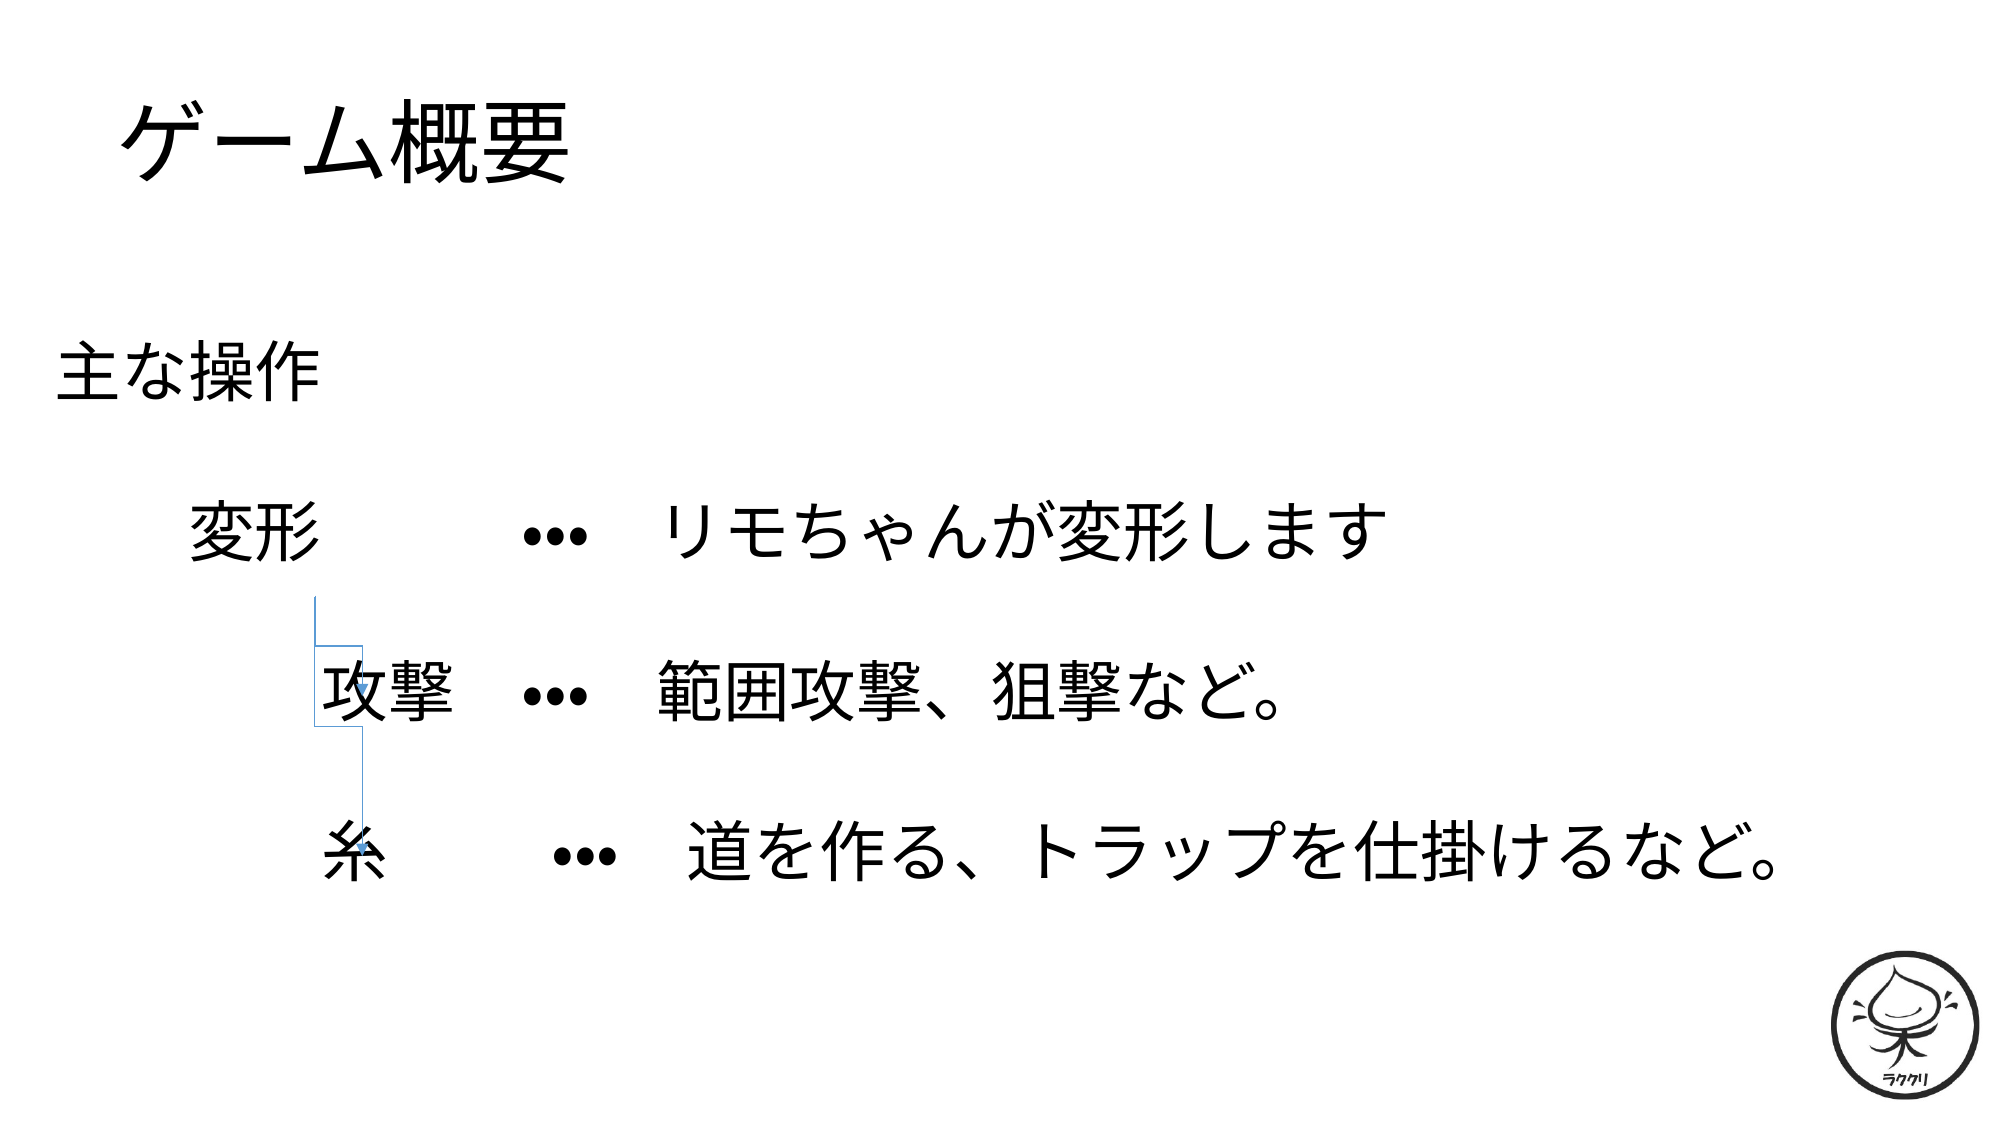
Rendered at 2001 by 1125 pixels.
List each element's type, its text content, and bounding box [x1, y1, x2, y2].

text_box ゲーム概要 [101, 77, 588, 202]
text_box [288, 622, 390, 670]
picture [1802, 927, 2000, 1125]
text_box 主な操作 変形 ・・・ リモちゃんが変形します 攻撃 ・・・ 範囲攻撃、狙撃など。 糸 ・・・ 道を作る、トラップを仕掛けるなど。 [39, 322, 1834, 977]
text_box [208, 702, 468, 751]
